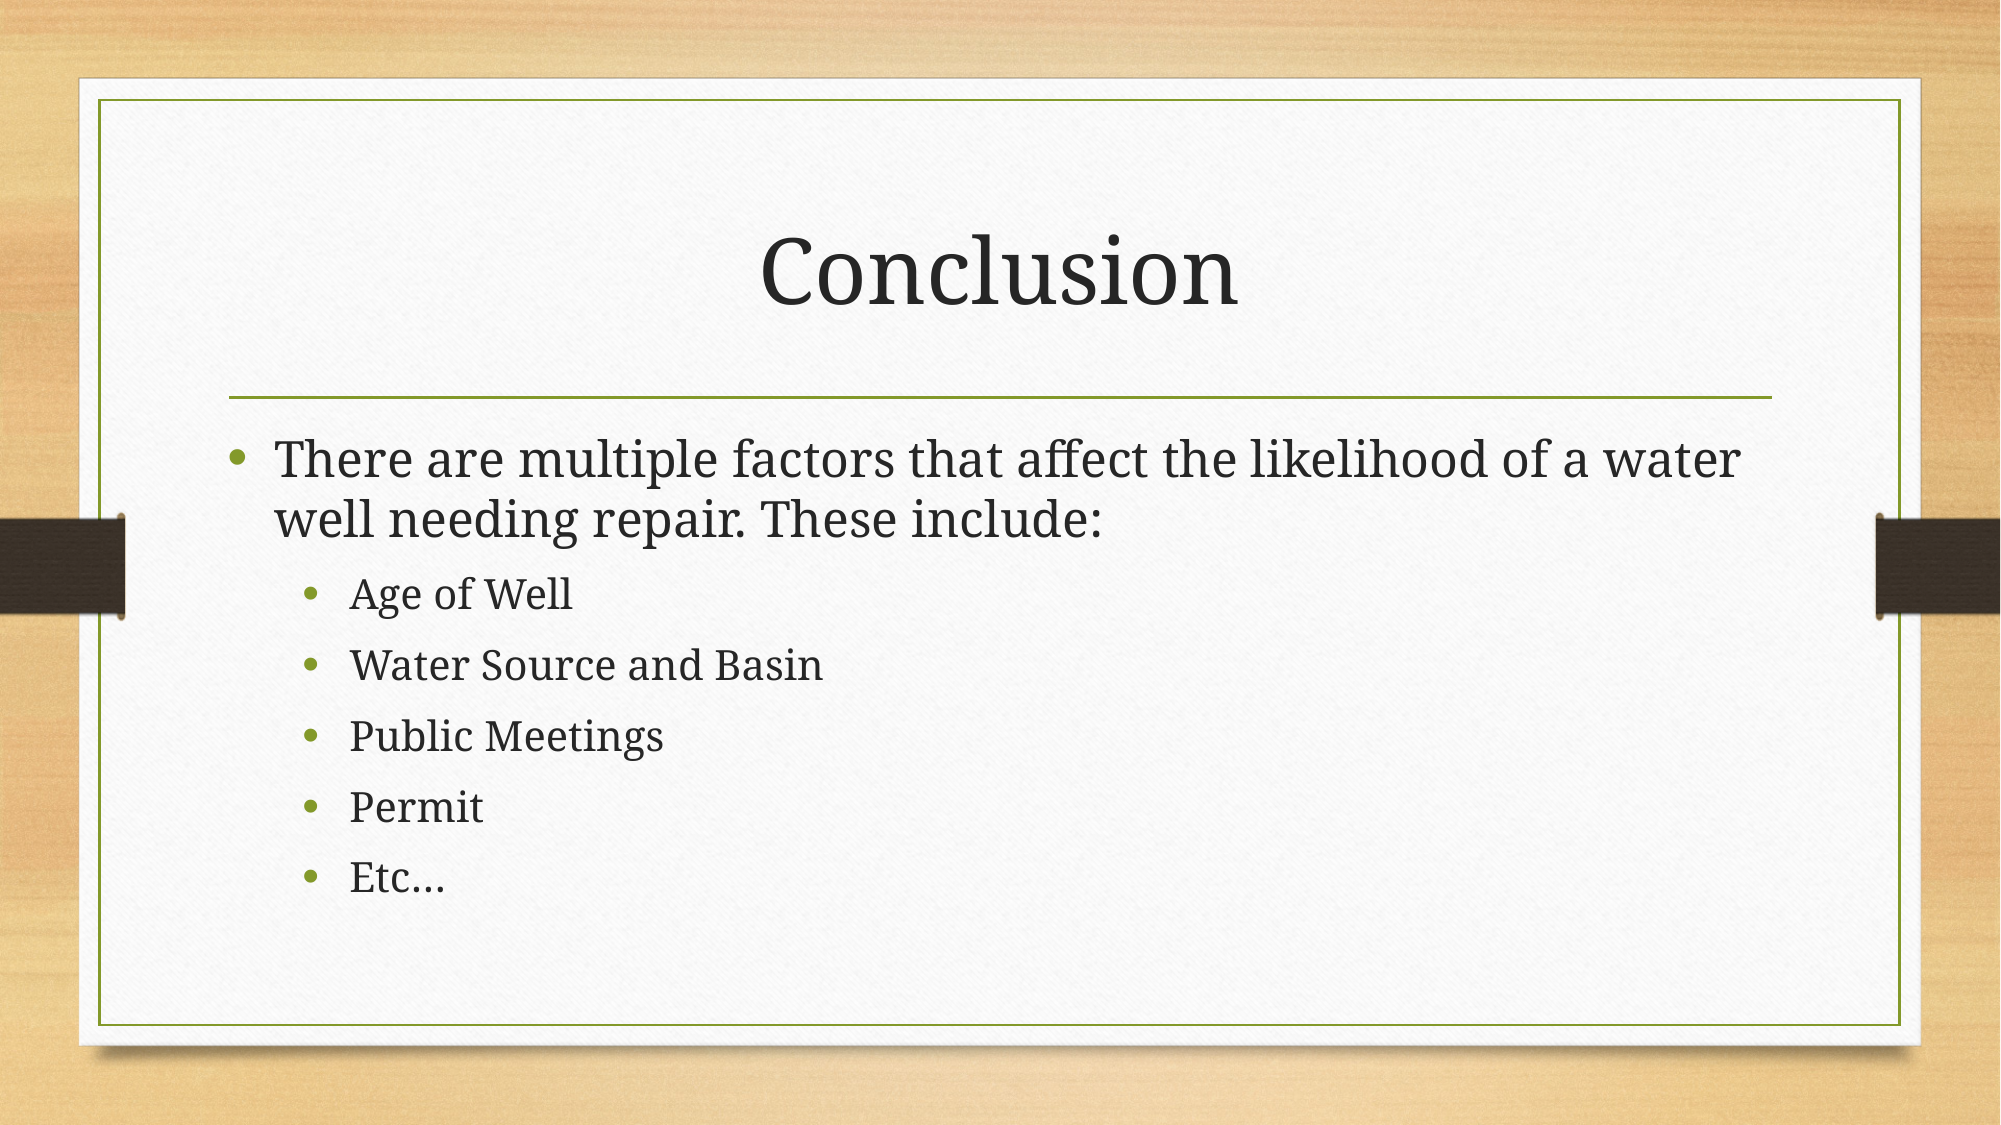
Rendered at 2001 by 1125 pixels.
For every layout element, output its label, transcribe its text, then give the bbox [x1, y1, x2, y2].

title Conclusion [212, 161, 1788, 375]
list There are multiple factors that affect the likelihood of a water well needing repair. These include: Age of Well Water Source and Basin Public Meetings Permit Etc… [212, 419, 1788, 964]
picture [0, 0, 2001, 1125]
